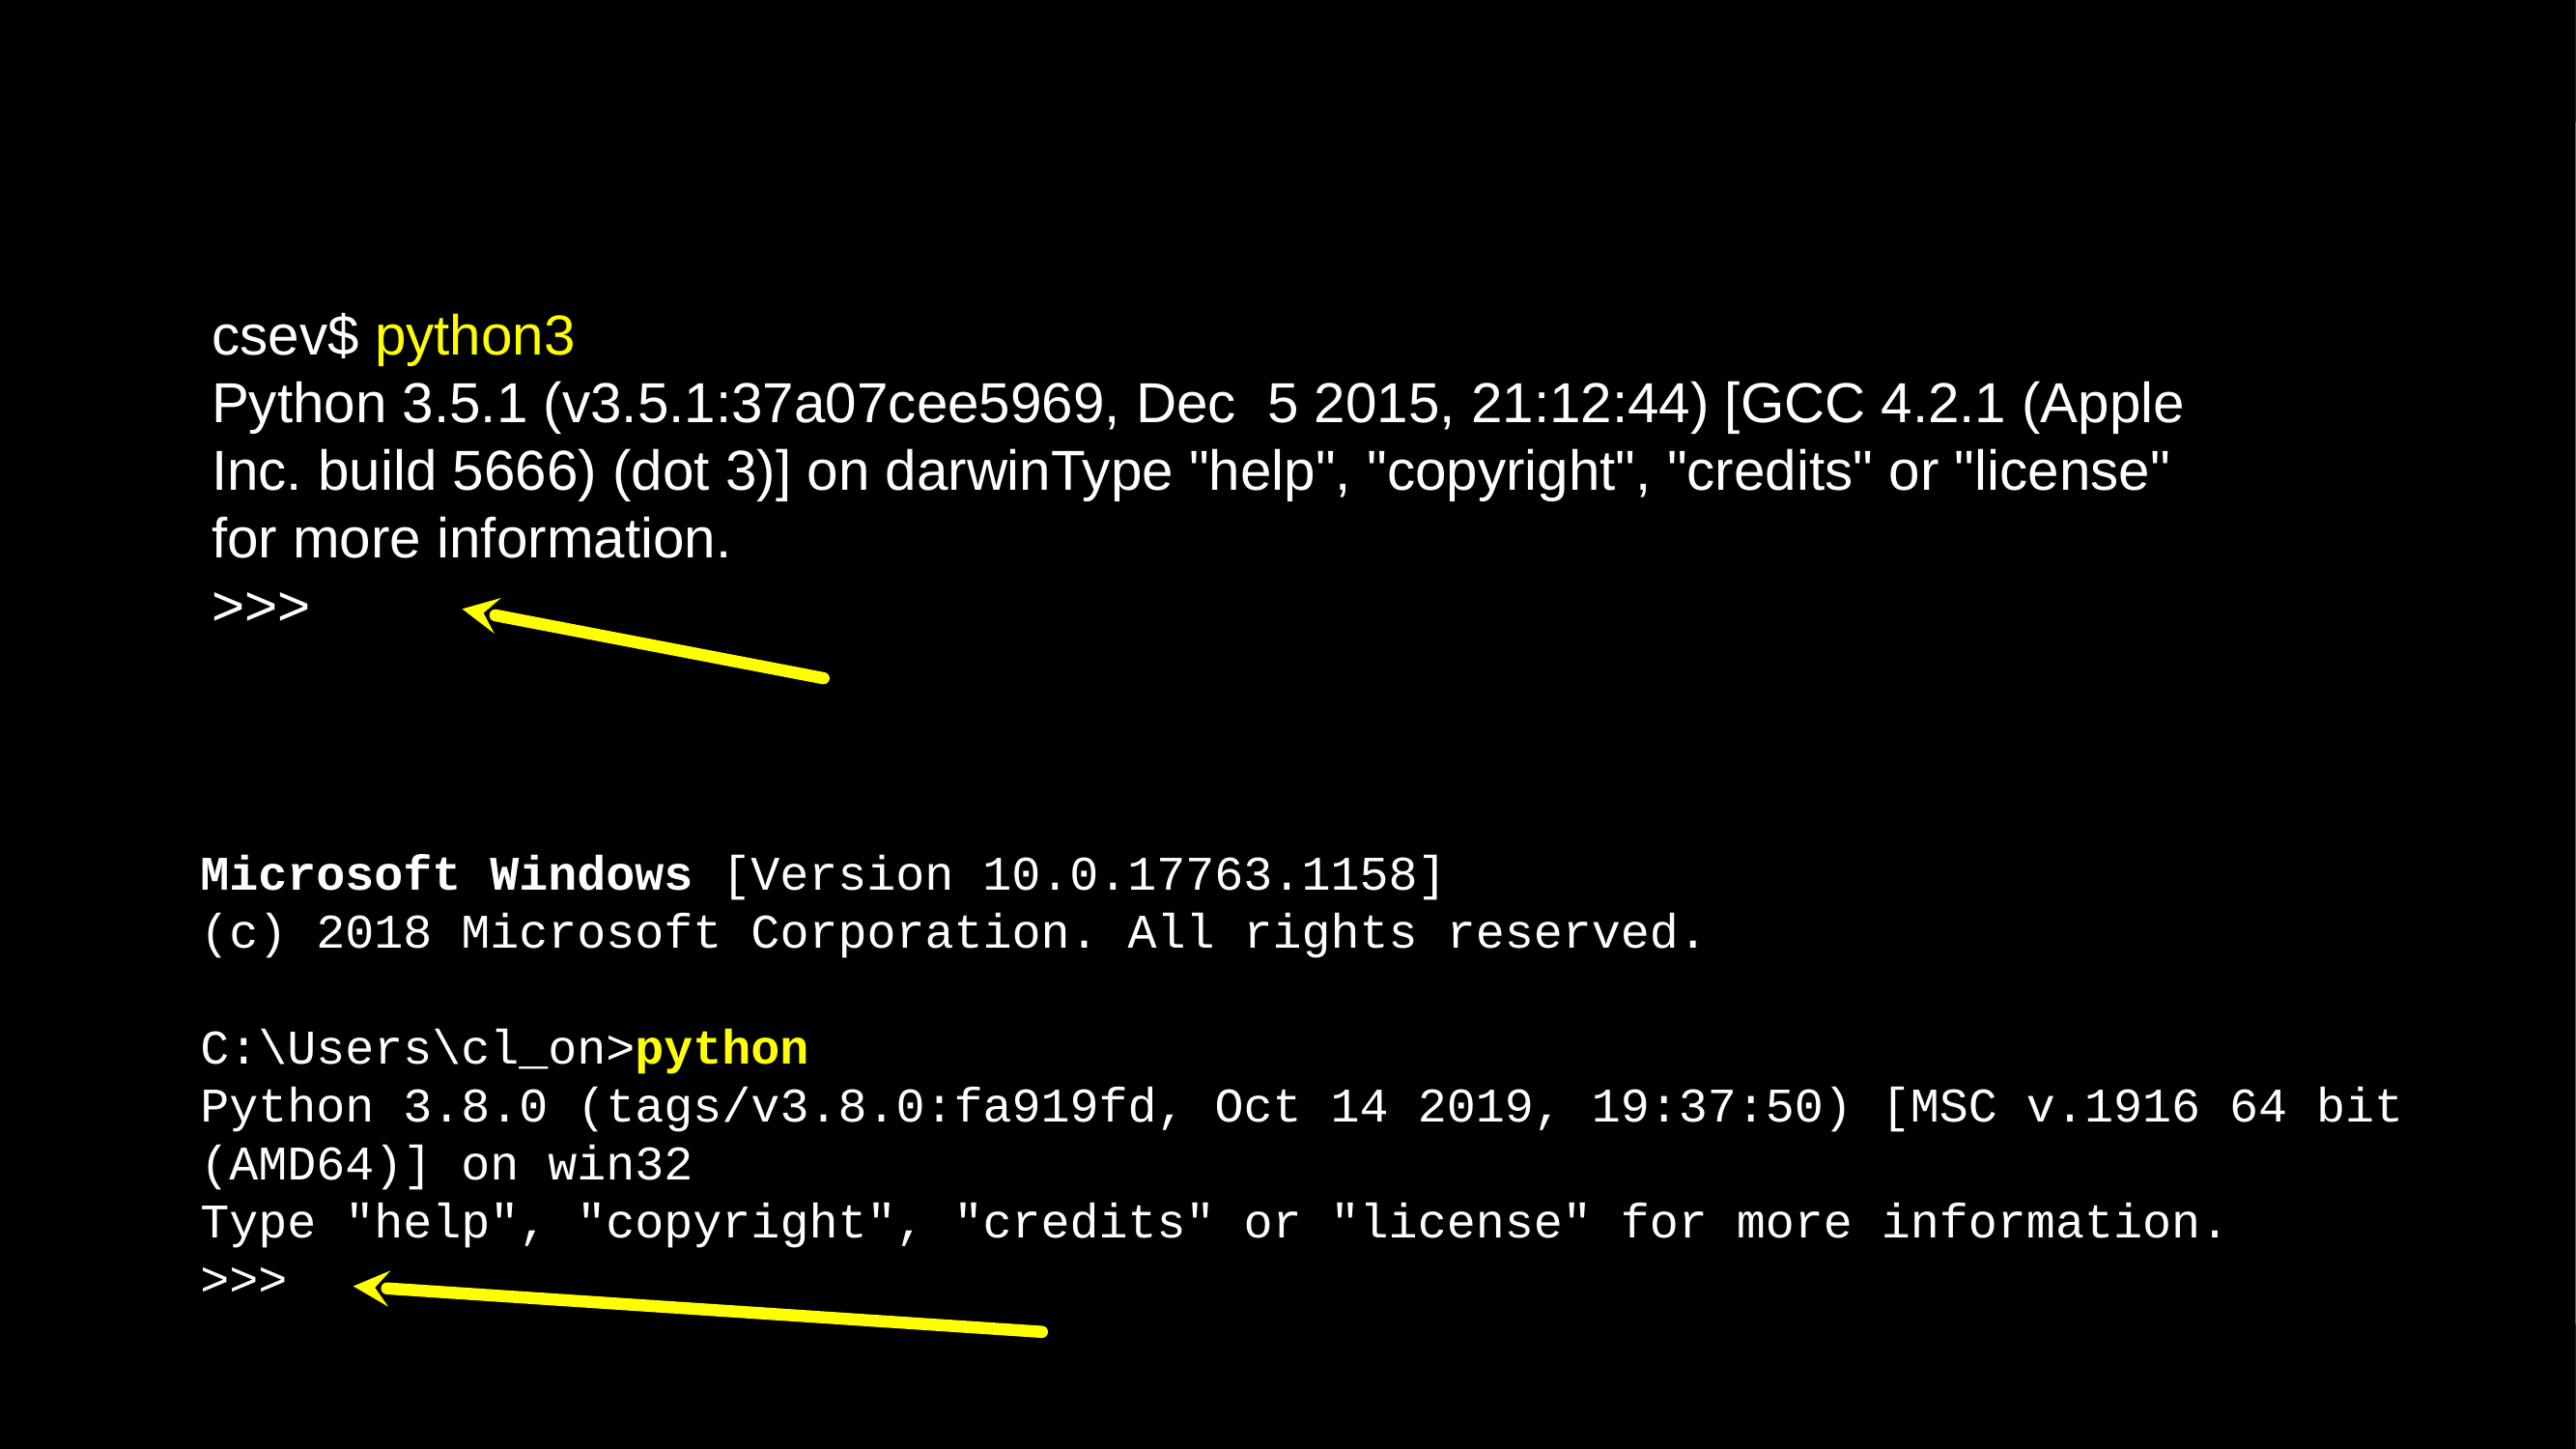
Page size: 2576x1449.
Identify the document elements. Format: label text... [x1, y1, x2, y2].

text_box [353, 1286, 1042, 1332]
text_box Microsoft Windows [Version 10.0.17763.1158] (c) 2018 Microsoft Corporation. All rights reserved. C:\Users\cl_on>python Python 3.8.0 (tags/v3.8.0:fa919fd, Oct 14 2019, 19:37:50) [MSC v.1916 64 bit (AMD64)] on win32 Type "help", "copyright", "credits" or "license" for more information. >>> [185, 834, 2551, 1443]
text_box csev$ python3 Python 3.5.1 (v3.5.1:37a07cee5969, Dec 5 2015, 21:12:44) [GCC 4.2.1 (Apple Inc. build 5666) (dot 3)] on darwinType "help", "copyright", "credits" or "license" for more information. >>> [212, 210, 2213, 725]
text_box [462, 609, 824, 679]
